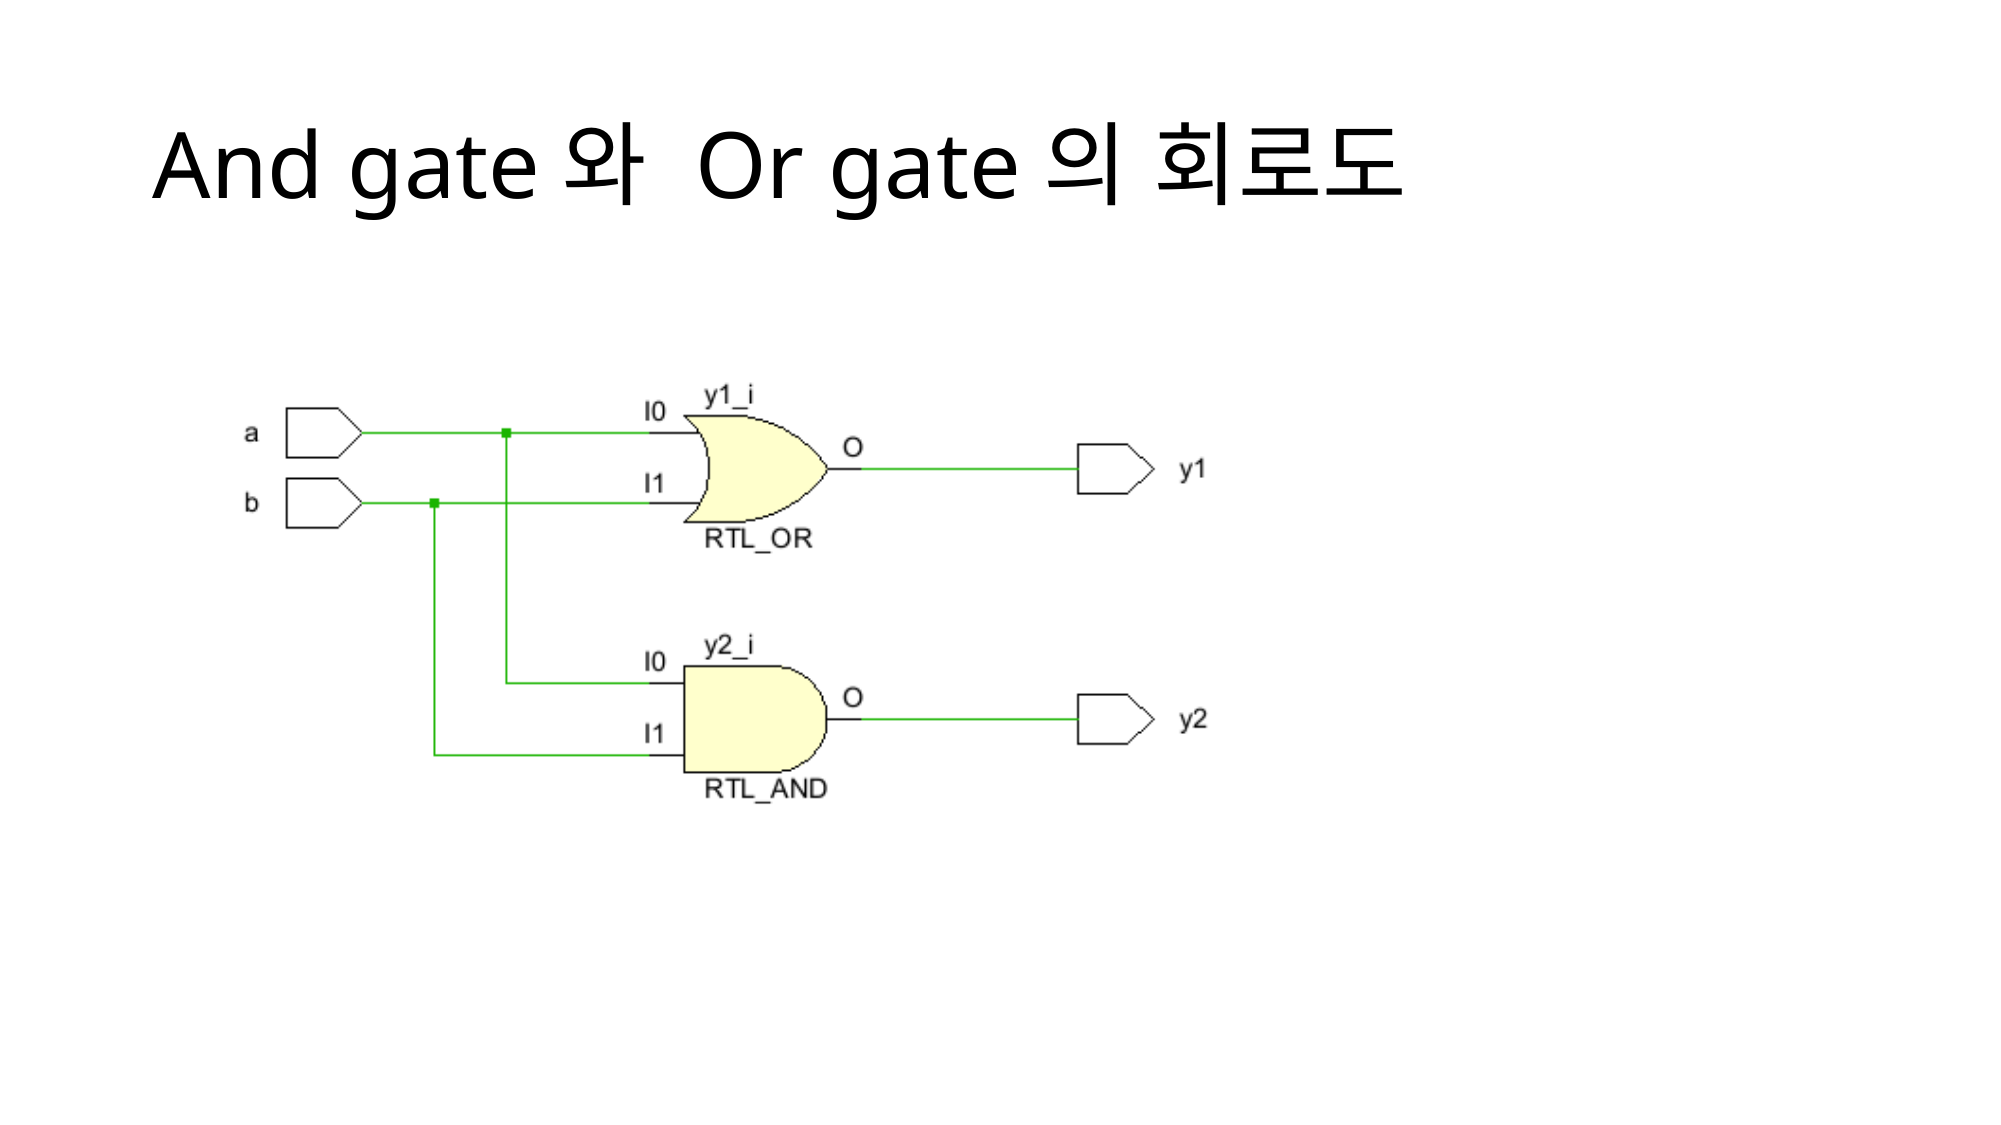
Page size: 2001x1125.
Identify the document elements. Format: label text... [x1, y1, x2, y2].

title And gate와 Or gate의 회로도 [137, 59, 1863, 278]
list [167, 277, 1335, 933]
